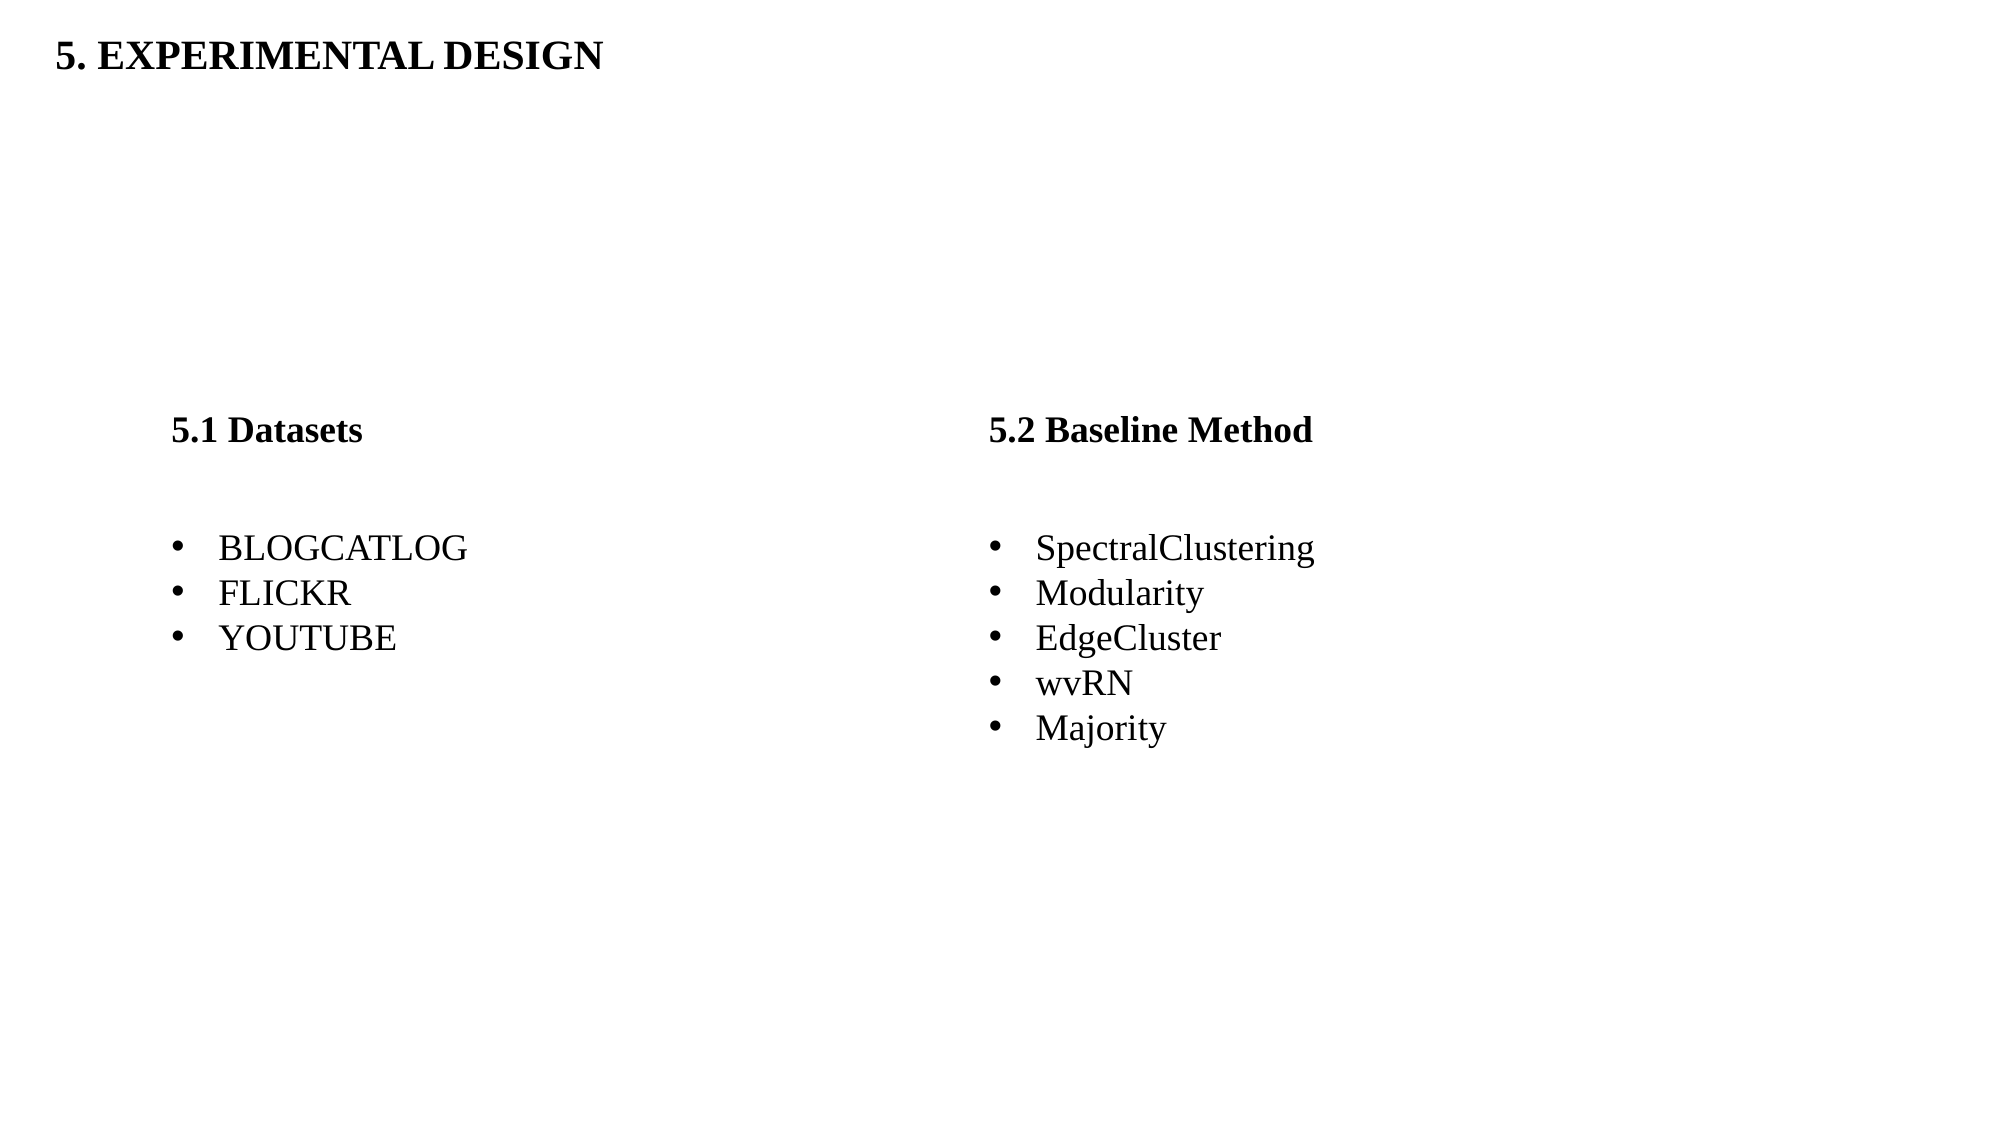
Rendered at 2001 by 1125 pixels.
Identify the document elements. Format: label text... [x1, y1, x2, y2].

text_box SpectralClustering Modularity EdgeCluster wvRN Majority [973, 515, 1352, 755]
text_box 5. EXPERIMENTAL DESIGN [40, 20, 619, 86]
text_box 5.2 Baseline Method [974, 397, 1376, 458]
text_box BLOGCATLOG FLICKR YOUTUBE [156, 515, 535, 665]
text_box 5.1 Datasets [156, 397, 431, 458]
